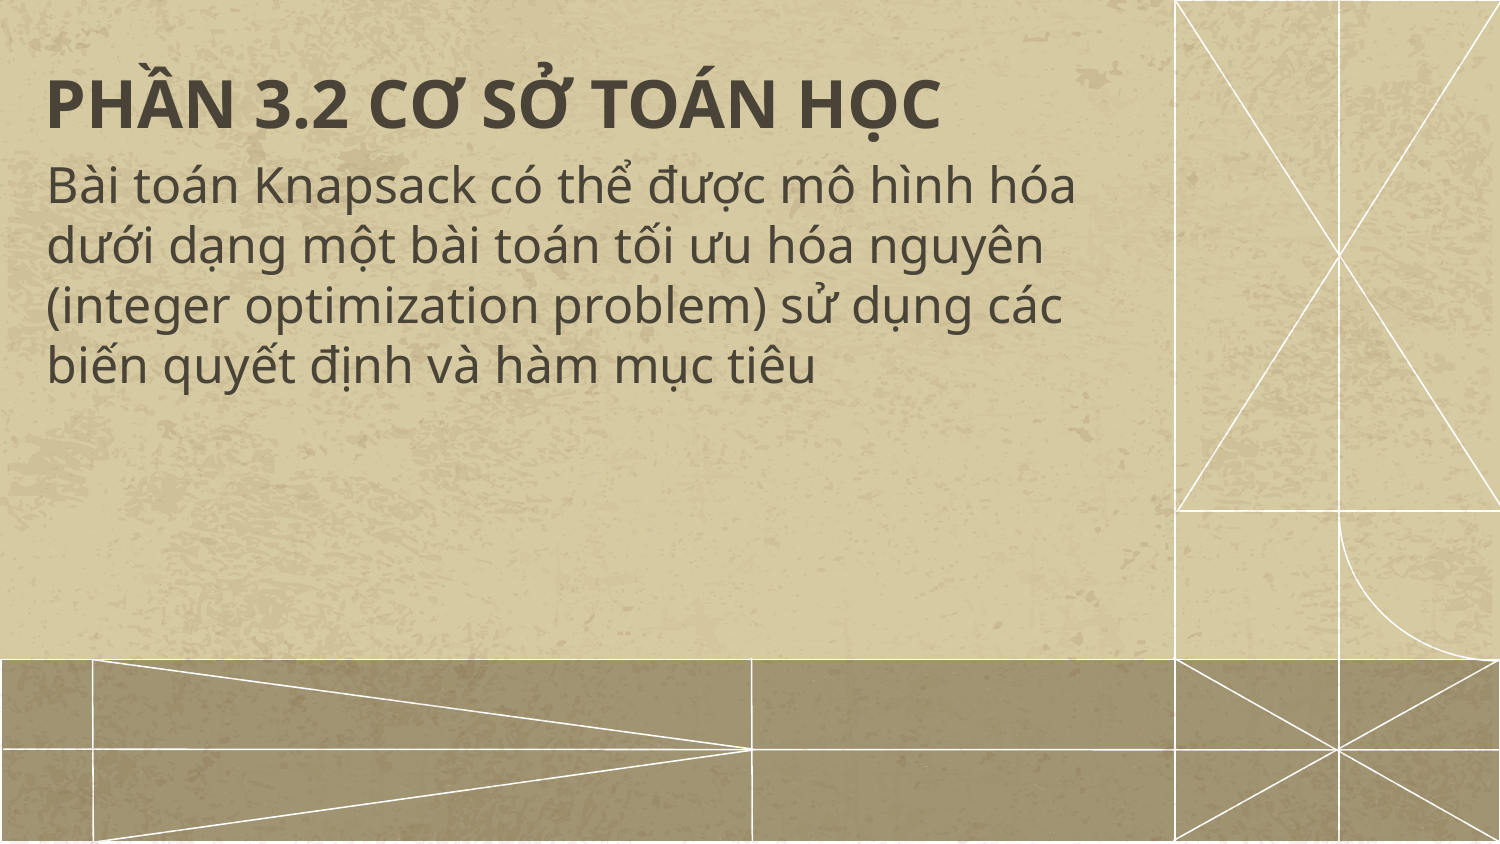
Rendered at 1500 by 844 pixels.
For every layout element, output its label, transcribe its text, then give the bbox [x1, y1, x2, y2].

subtitle Bài toán Knapsack có thể được mô hình hóa dưới dạng một bài toán tối ưu hóa nguyên (integer optimization problem) sử dụng các biến quyết định và hàm mục tiêu [31, 138, 1156, 774]
title PHẦN 3.2 CƠ SỞ TOÁN HỌC [29, 67, 1253, 137]
